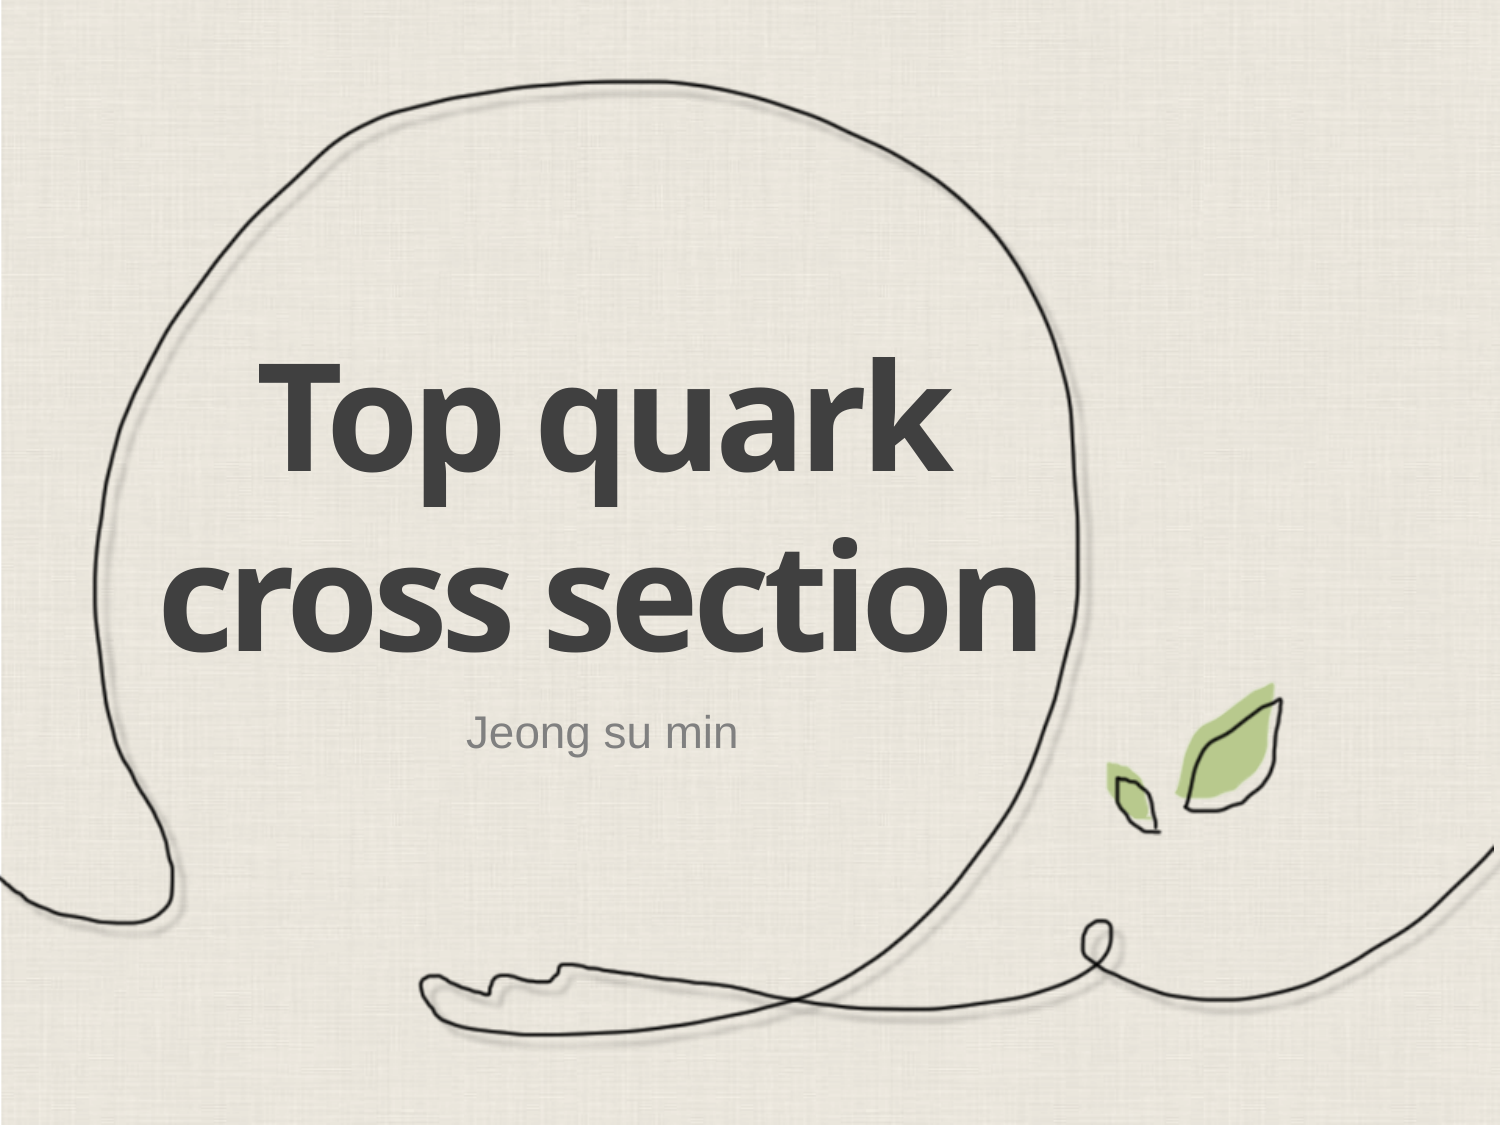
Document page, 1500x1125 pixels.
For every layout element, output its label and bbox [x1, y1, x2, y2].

text_box [123, 314, 1081, 766]
picture [0, 0, 1500, 1125]
